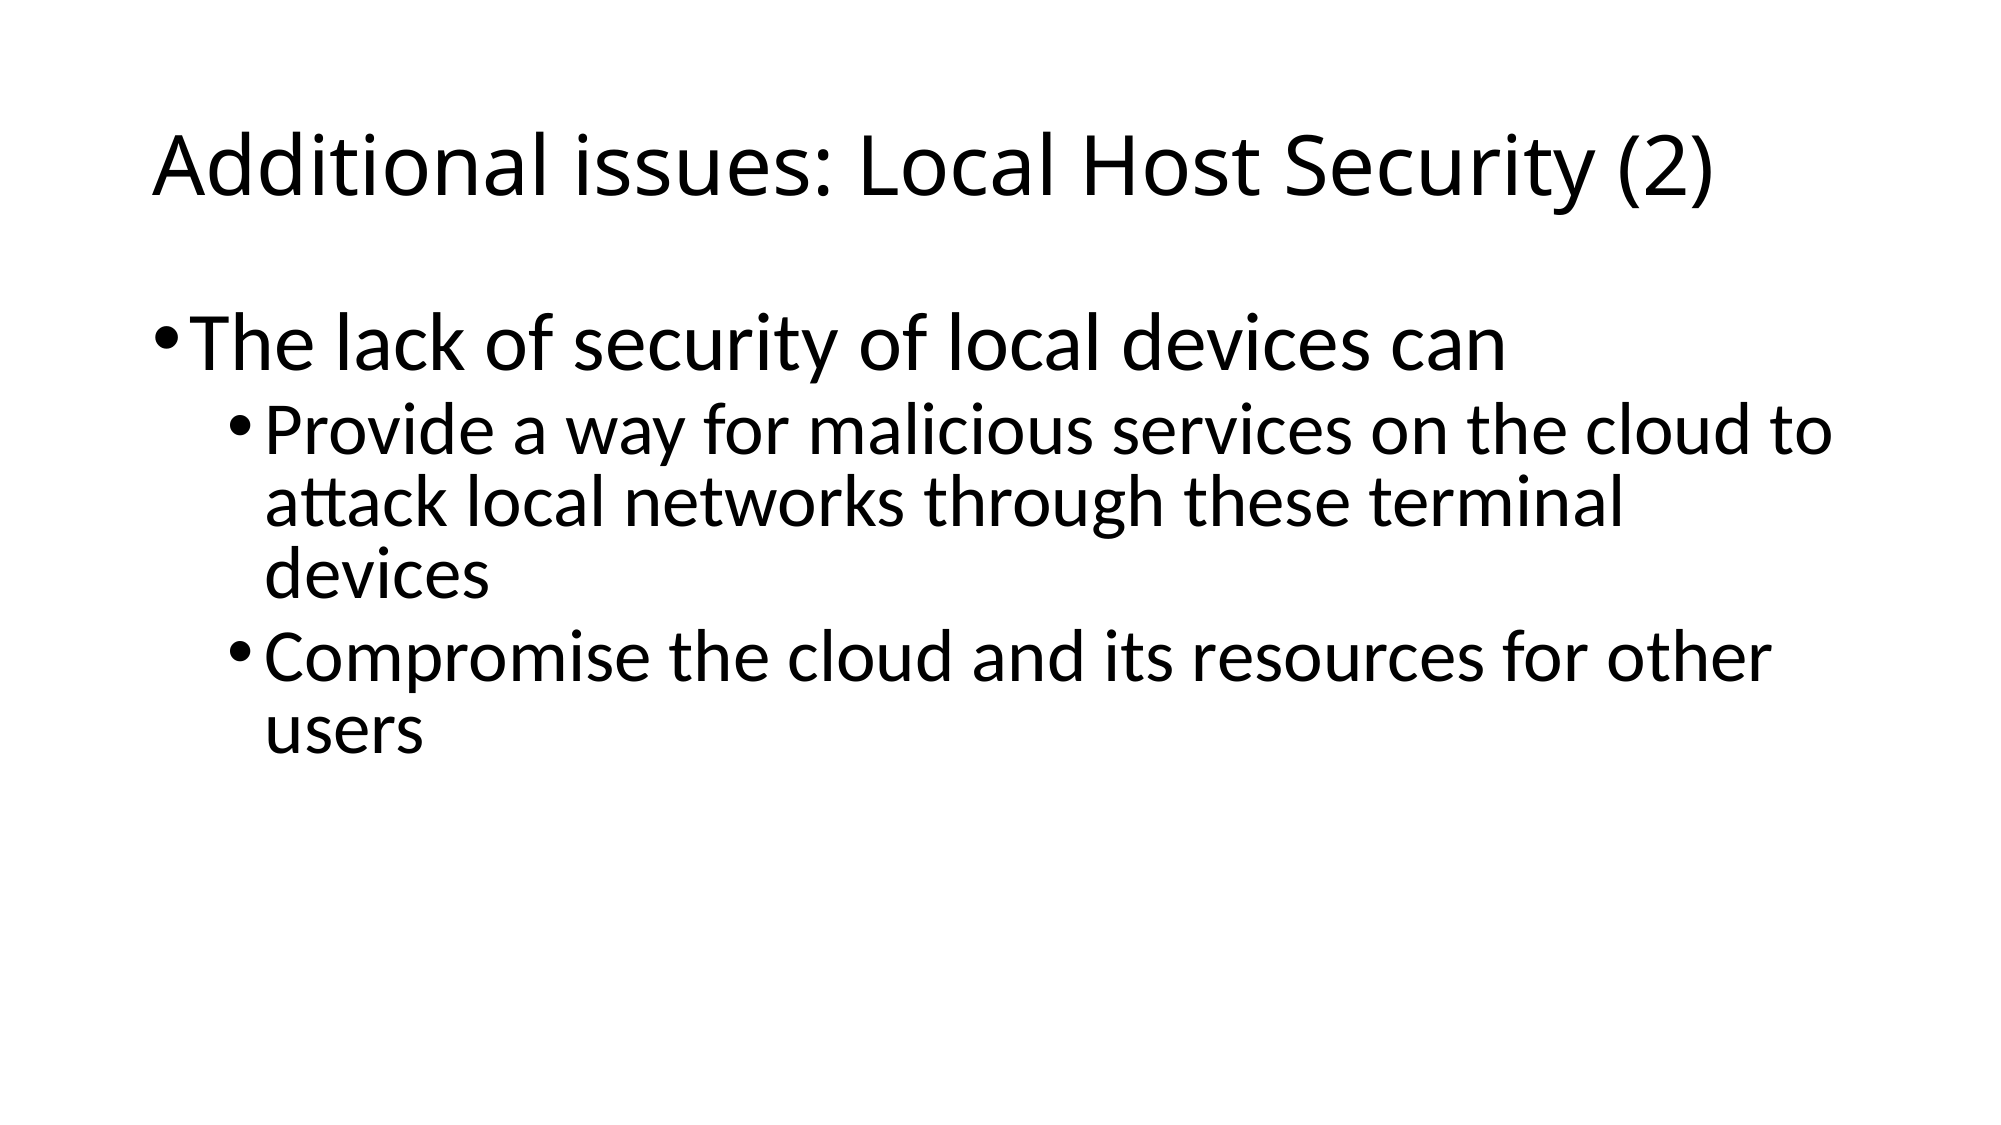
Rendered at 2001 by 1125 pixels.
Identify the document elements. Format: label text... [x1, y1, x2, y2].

title Additional issues: Local Host Security (2) [137, 59, 1863, 278]
list The lack of security of local devices can Provide a way for malicious services on the cloud to attack local networks through these terminal devices Compromise the cloud and its resources for other users [137, 299, 1863, 1014]
